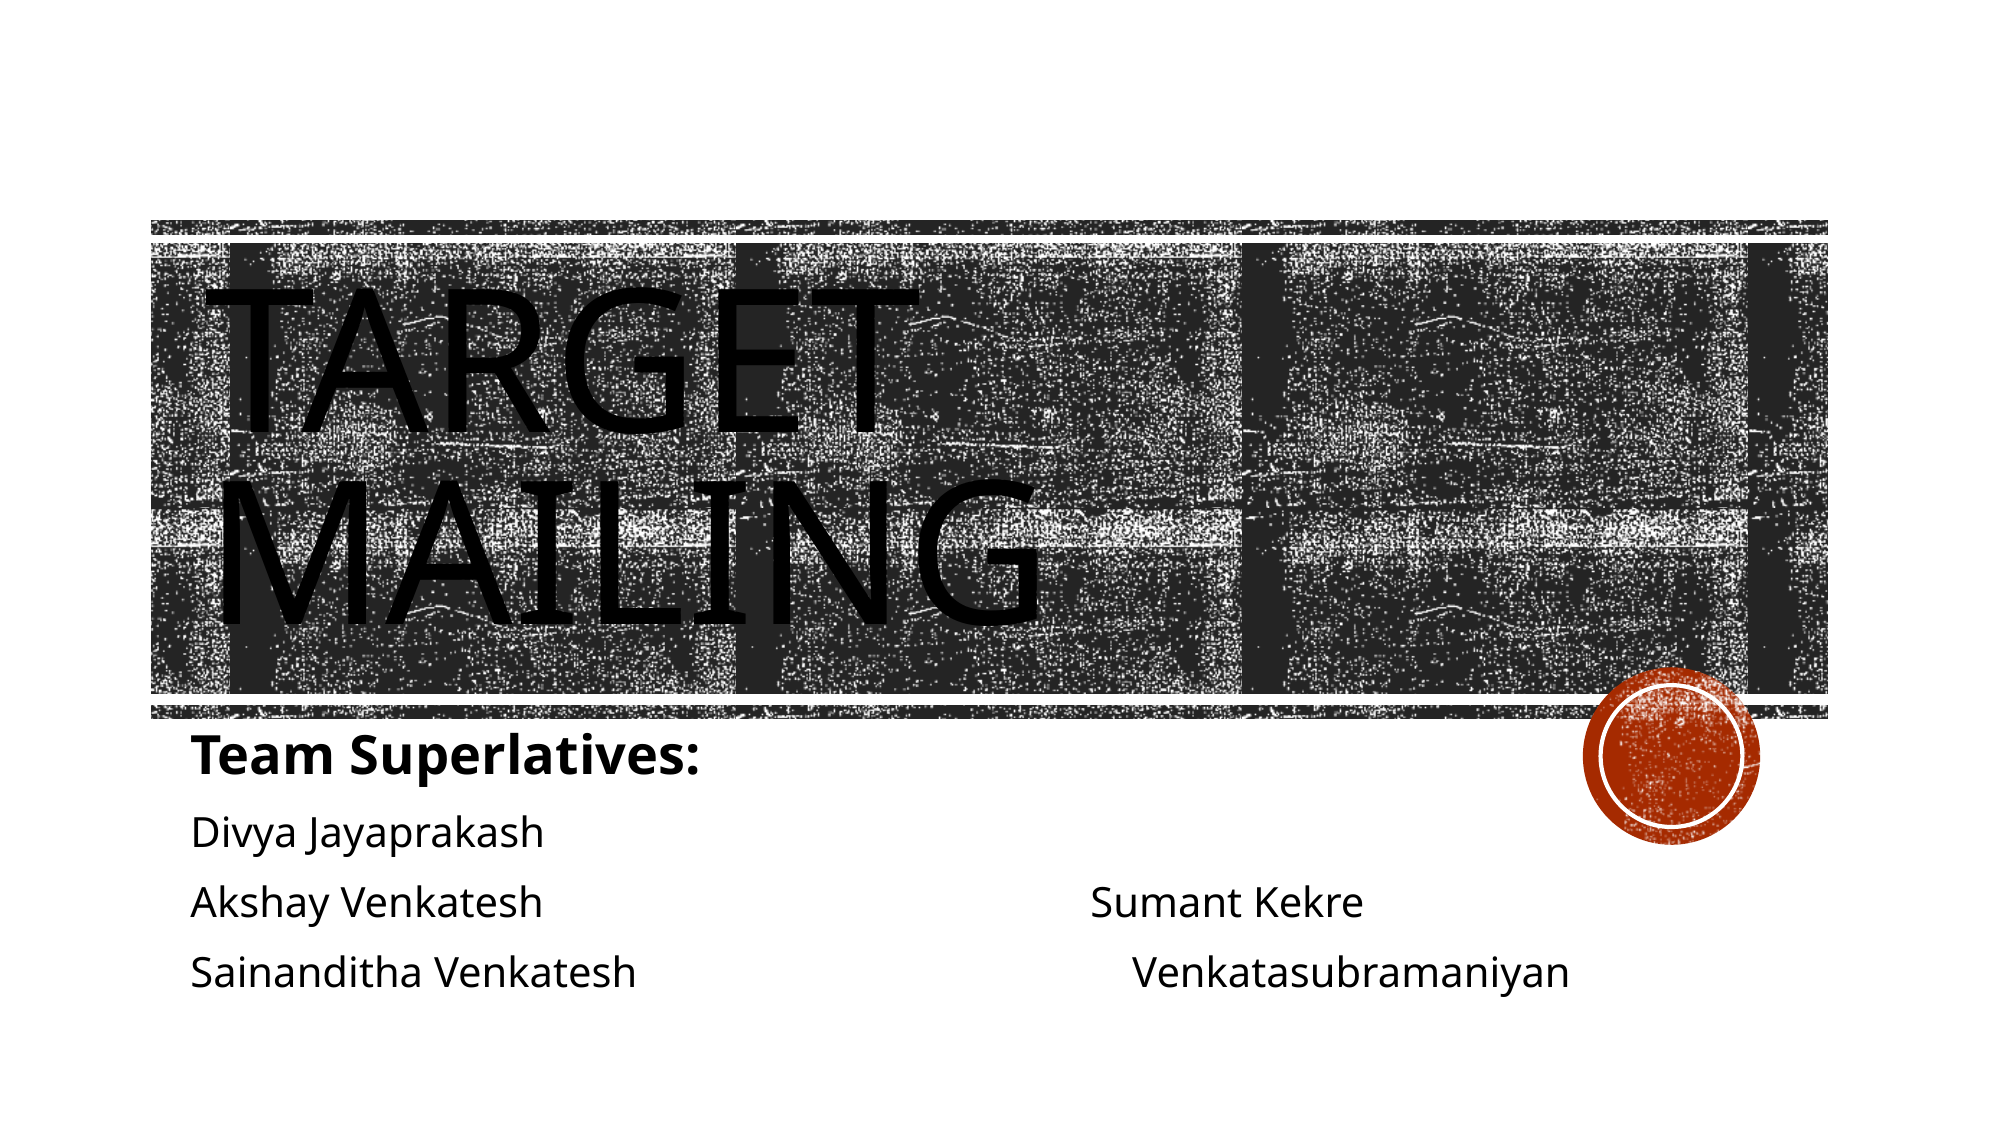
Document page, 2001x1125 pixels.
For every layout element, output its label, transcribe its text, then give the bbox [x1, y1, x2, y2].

subtitle Team Superlatives: Divya Jayaprakash Akshay Venkatesh Sumant Kekre Sainanditha Venkatesh Venkatasubramaniyan [175, 720, 1825, 1093]
title TARGET mailing [189, 221, 1825, 720]
